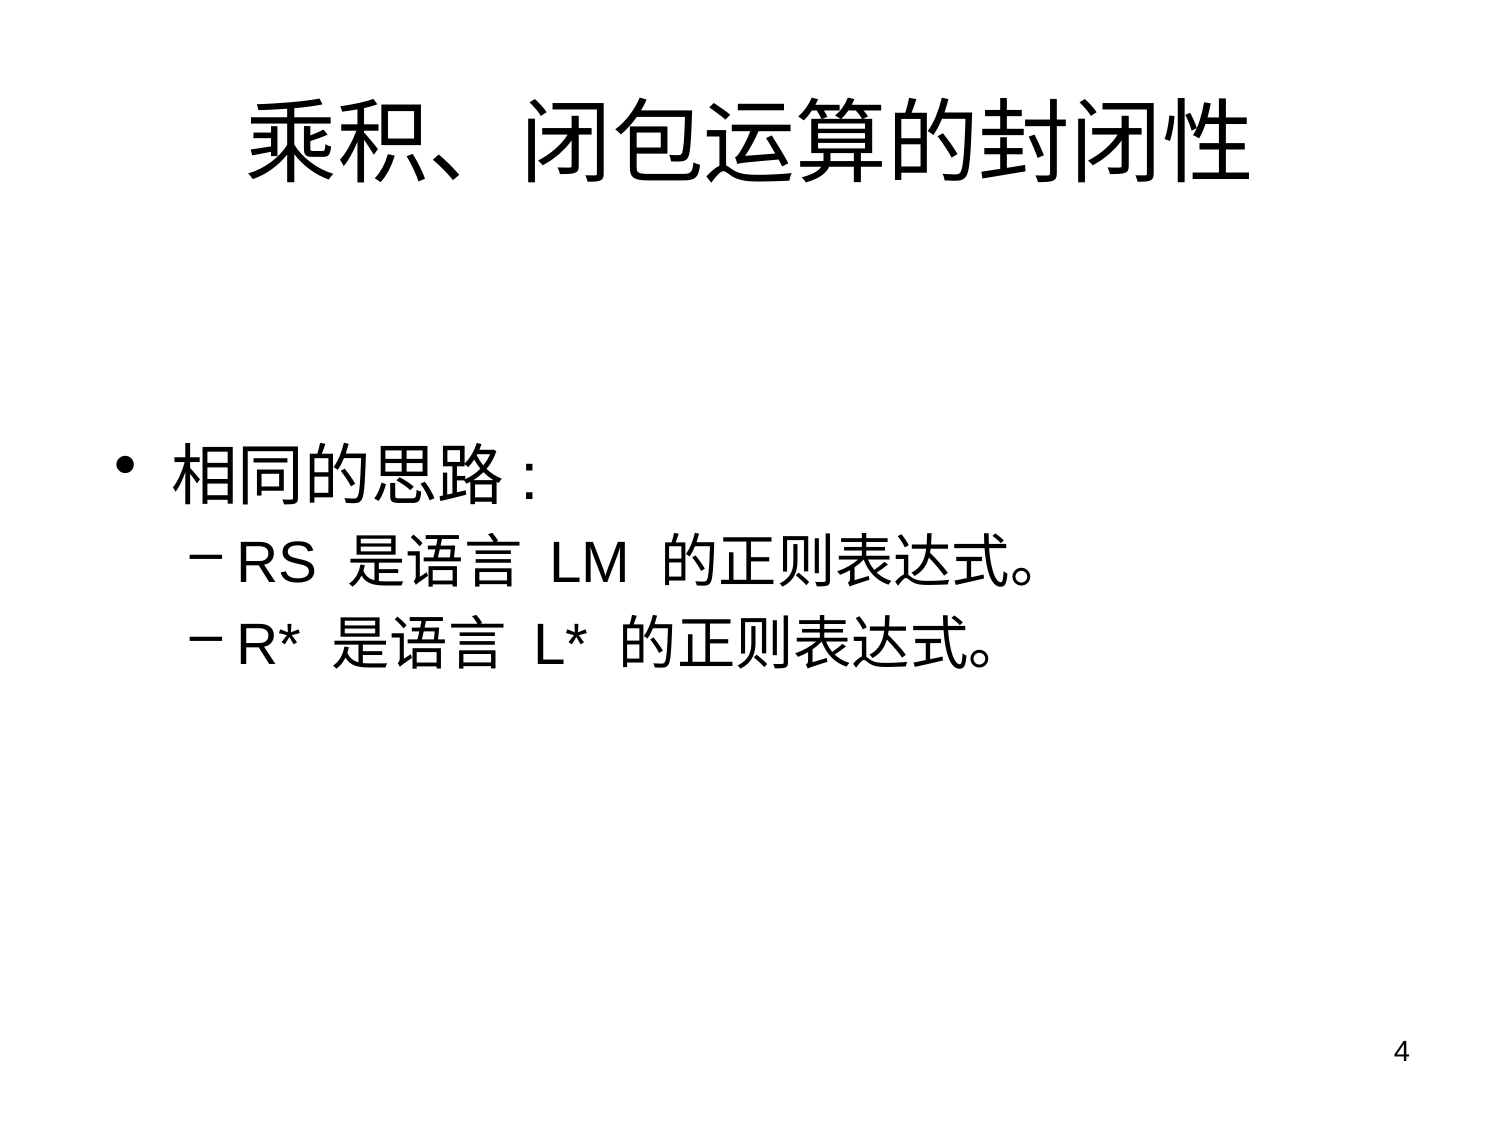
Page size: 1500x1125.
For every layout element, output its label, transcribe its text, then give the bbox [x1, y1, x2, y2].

title 乘积、闭包运算的封闭性 [74, 44, 1426, 233]
slide_number 4 [1074, 1024, 1426, 1103]
list 相同的思路: RS 是语言 LM 的正则表达式。 R* 是语言 L* 的正则表达式。 [99, 424, 1376, 1001]
